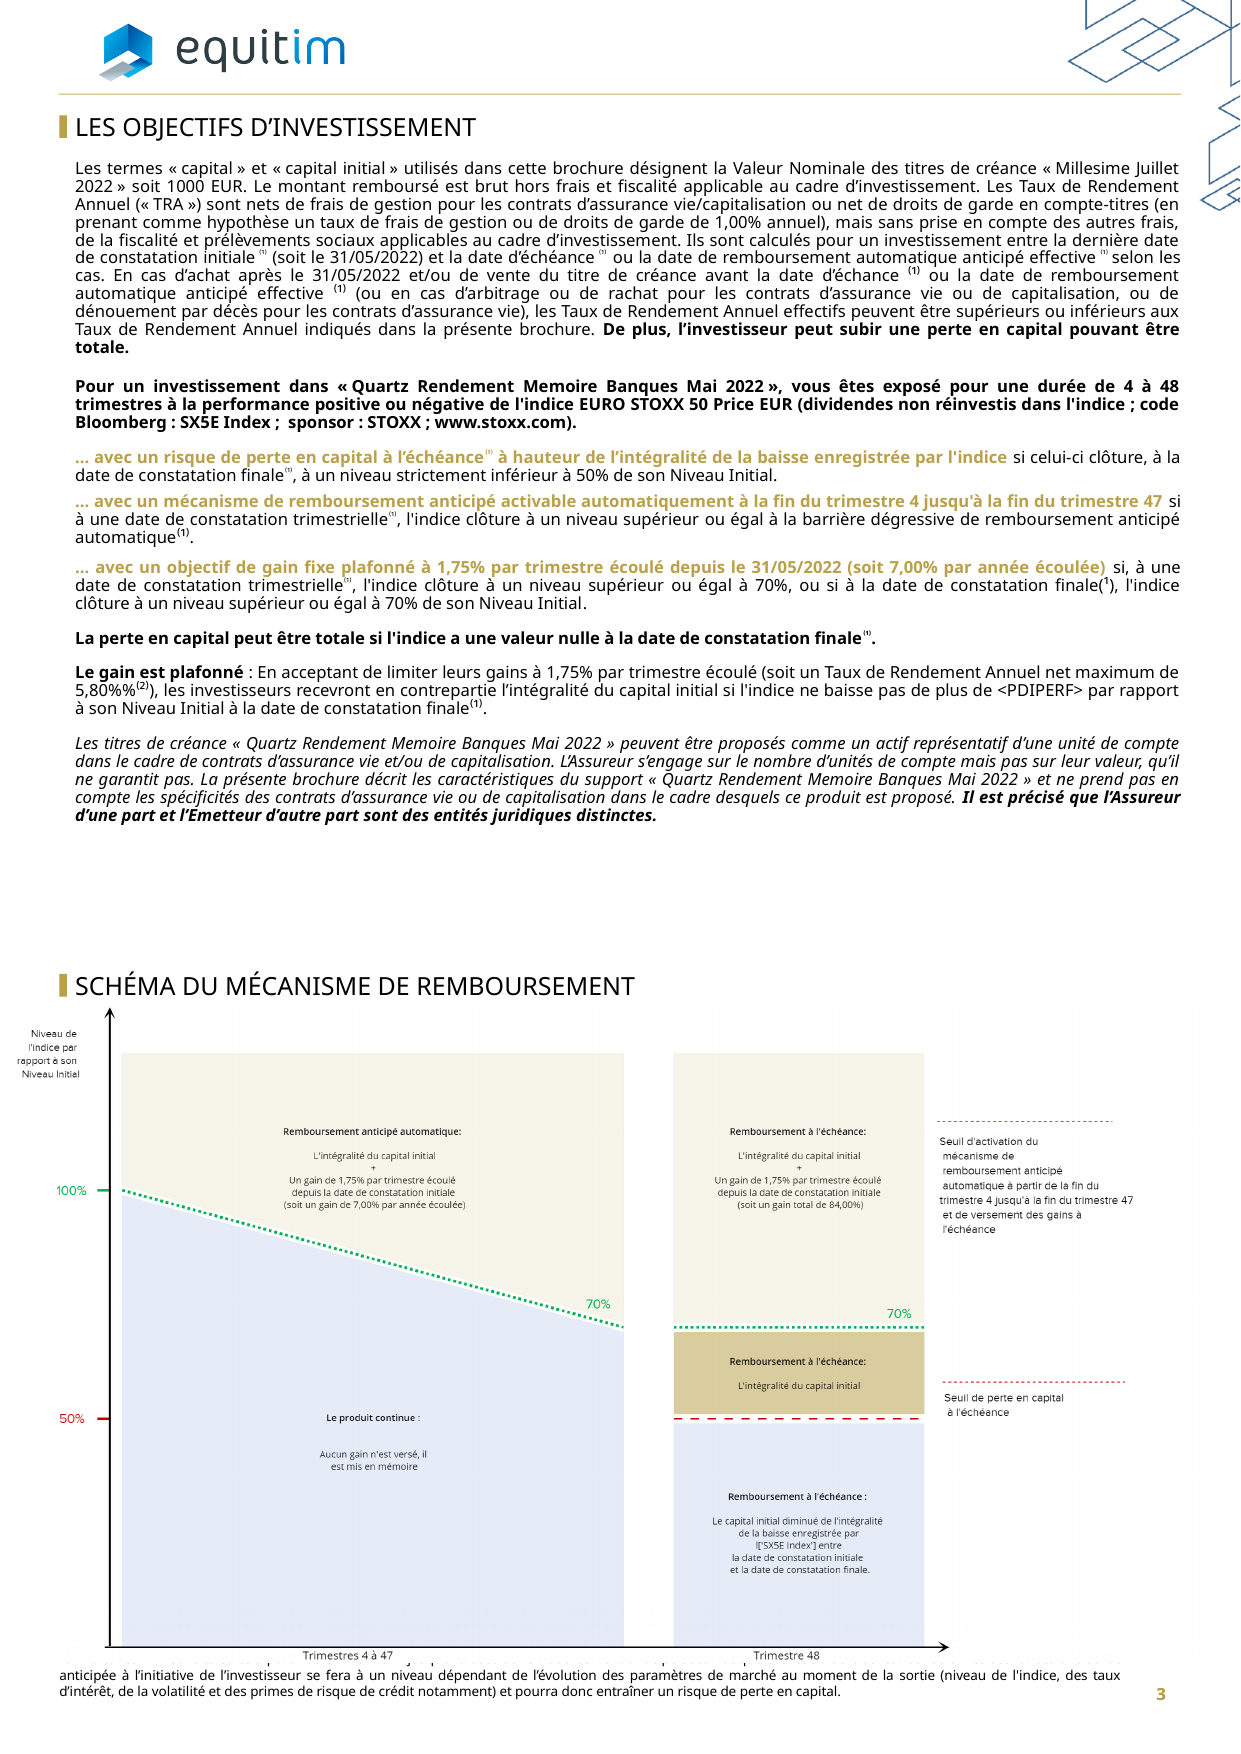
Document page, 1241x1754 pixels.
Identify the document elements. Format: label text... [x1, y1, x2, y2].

text_box [59, 115, 67, 138]
picture [77, 3, 367, 93]
text_box ⁽¹⁾ Veuillez vous référer au tableau récapitulant les principales caractéristiques financières en page 8 pour le détail des dates. ⁽²⁾ En prenant comme hypothèse 1,00% de frais de gestion du contrat d’assurance vie ou de capitalisation. TRA nets hors autres frais, fiscalité et prélèvements sociaux applicables au cadre d’investissement, et hors défaut de paiement et/ou faillite de l’Émetteur et du Garant de la formule et hors mise en résolution du Garant de la formule. Les TRA sont calculés à partir du 31 mai 2022 jusqu’à la date de remboursement anticipé automatique éventuel⁽¹⁾ ou d’échéance⁽¹⁾ selon les scénarios. Une sortie anticipée à l’initiative de l’investisseur se fera à un niveau dépendant de l’évolution des paramètres de marché au moment de la sortie (niveau de l'indice, des taux d’intérêt, de la volatilité et des primes de risque de crédit notamment) et pourra donc entraîner un risque de perte en capital. [59, 1663, 1123, 1700]
text_box [59, 973, 67, 997]
picture [0, 1006, 1200, 1663]
picture [1067, 0, 1241, 211]
text_box LES OBJECTIFS D’INVESTISSEMENT [75, 109, 551, 148]
text_box SCHÉMA DU MÉCANISME DE REMBOURSEMENT [75, 968, 772, 1006]
text_box Les termes « capital » et « capital initial » utilisés dans cette brochure désignent la Valeur Nominale des titres de créance « Millesime Juillet 2022 » soit 1000 EUR. Le montant remboursé est brut hors frais et fiscalité applicable au cadre d’investissement. Les Taux de Rendement Annuel (« TRA ») sont nets de frais de gestion pour les contrats d’assurance vie/capitalisation ou net de droits de garde en compte-titres (en prenant comme hypothèse un taux de frais de gestion ou de droits de garde de 1,00% annuel), mais sans prise en compte des autres frais, de la fiscalité et prélèvements sociaux applicables au cadre d’investissement. Ils sont calculés pour un investissement entre la dernière date de constatation initiale ⁽¹⁾ (soit le 31/05/2022) et la date d’échéance ⁽¹⁾ ou la date de remboursement automatique anticipé effective ⁽¹⁾ selon les cas. En cas d’achat après le 31/05/2022 et/ou de vente du titre de créance avant la date d’échance ⁽¹⁾ ou la date de remboursement automatique anticipé effective ⁽¹⁾ (ou en cas d’arbitrage ou de rachat pour les contrats d’assurance vie ou de capitalisation, ou de dénouement par décès pour les contrats d’assurance vie), les Taux de Rendement Annuel effectifs peuvent être supérieurs ou inférieurs aux Taux de Rendement Annuel indiqués dans la présente brochure. De plus, l’investisseur peut subir une perte en capital pouvant être totale. Pour un investissement dans « Quartz Rendement Memoire Banques Mai 2022 », vous êtes exposé pour une durée de 4 à 48 trimestres à la performance positive ou négative de l'indice EURO STOXX 50 Price EUR (dividendes non réinvestis dans l'indice ; code Bloomberg : SX5E Index ; sponsor : STOXX ; www.stoxx.com). … avec un risque de perte en capital à l’échéance⁽¹⁾ à hauteur de l’intégralité de la baisse enregistrée par l'indice si celui-ci clôture, à la date de constatation finale⁽¹⁾, à un niveau strictement inférieur à 50% de son Niveau Initial. … avec un mécanisme de remboursement anticipé activable automatiquement à la fin du trimestre 4 jusqu'à la fin du trimestre 47 si à une date de constatation trimestrielle⁽¹⁾, l'indice clôture à un niveau supérieur ou égal à la barrière dégressive de remboursement anticipé automatique⁽¹⁾. … avec un objectif de gain fixe plafonné à 1,75% par trimestre écoulé depuis le 31/05/2022 (soit 7,00% par année écoulée) si, à une date de constatation trimestrielle⁽¹⁾, l'indice clôture à un niveau supérieur ou égal à 70%, ou si à la date de constatation finale(¹), l'indice clôture à un niveau supérieur ou égal à 70% de son Niveau Initial. La perte en capital peut être totale si l'indice a une valeur nulle à la date de constatation finale⁽¹⁾. Le gain est plafonné : En acceptant de limiter leurs gains à 1,75% par trimestre écoulé (soit un Taux de Rendement Annuel net maximum de 5,80%%⁽²⁾), les investisseurs recevront en contrepartie l’intégralité du capital initial si l'indice ne baisse pas de plus de <PDIPERF> par rapport à son Niveau Initial à la date de constatation finale⁽¹⁾. Les titres de créance « Quartz Rendement Memoire Banques Mai 2022 » peuvent être proposés comme un actif représentatif d’une unité de compte dans le cadre de contrats d’assurance vie et/ou de capitalisation. L’Assureur s’engage sur le nombre d’unités de compte mais pas sur leur valeur, qu’il ne garantit pas. La présente brochure décrit les caractéristiques du support « Quartz Rendement Memoire Banques Mai 2022 » et ne prend pas en compte les spécificités des contrats d’assurance vie ou de capitalisation dans le cadre desquels ce produit est proposé. Il est précisé que l’Assureur d’une part et l’Emetteur d’autre part sont des entités juridiques distinctes. [75, 159, 1181, 825]
text_box 3 [1122, 1664, 1181, 1728]
